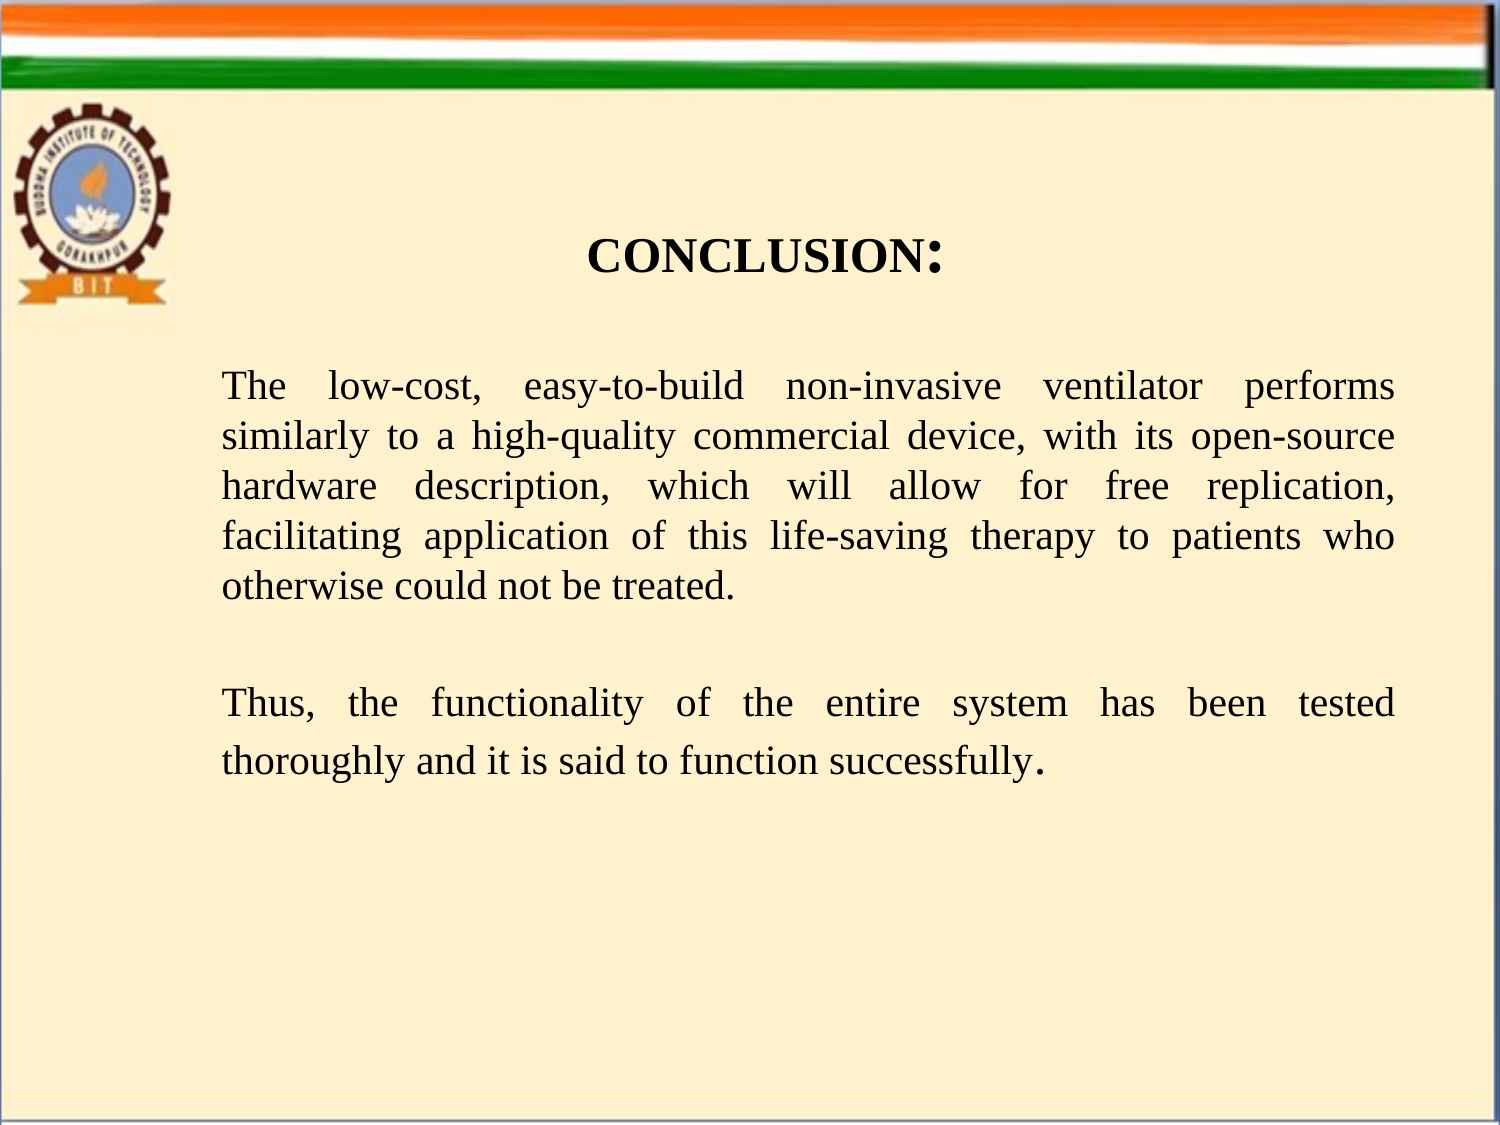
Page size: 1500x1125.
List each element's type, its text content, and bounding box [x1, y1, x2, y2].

text_box CONCLUSION: [568, 198, 966, 295]
list The low-cost, easy-to-build non-invasive ventilator performs similarly to a high-quality commercial device, with its open-source hardware description, which will allow for free replication, facilitating application of this life-saving therapy to patients who otherwise could not be treated. Thus, the functionality of the entire system has been tested thoroughly and it is said to function successfully. [188, 315, 1412, 1063]
title [188, 126, 1500, 315]
picture [0, 0, 1500, 1125]
